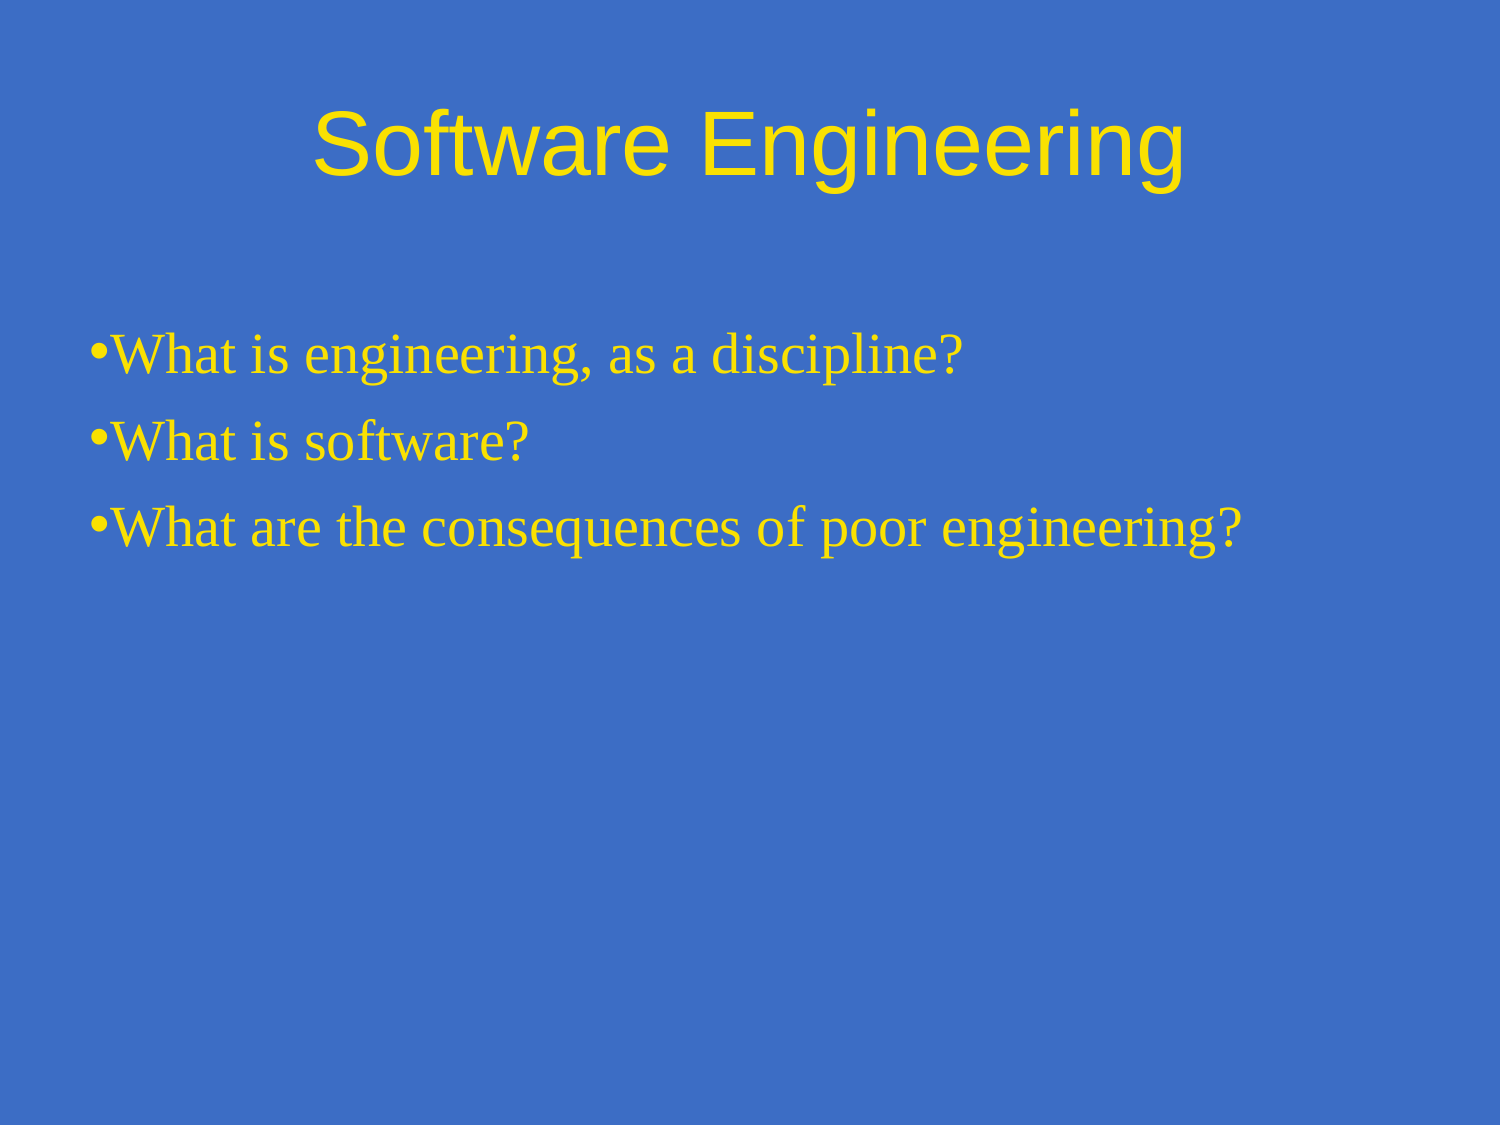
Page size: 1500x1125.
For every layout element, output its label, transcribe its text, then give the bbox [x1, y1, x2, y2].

title Software Engineering [75, 37, 1425, 241]
list What is engineering, as a discipline? What is software? What are the consequences of poor engineering? [75, 307, 1425, 961]
